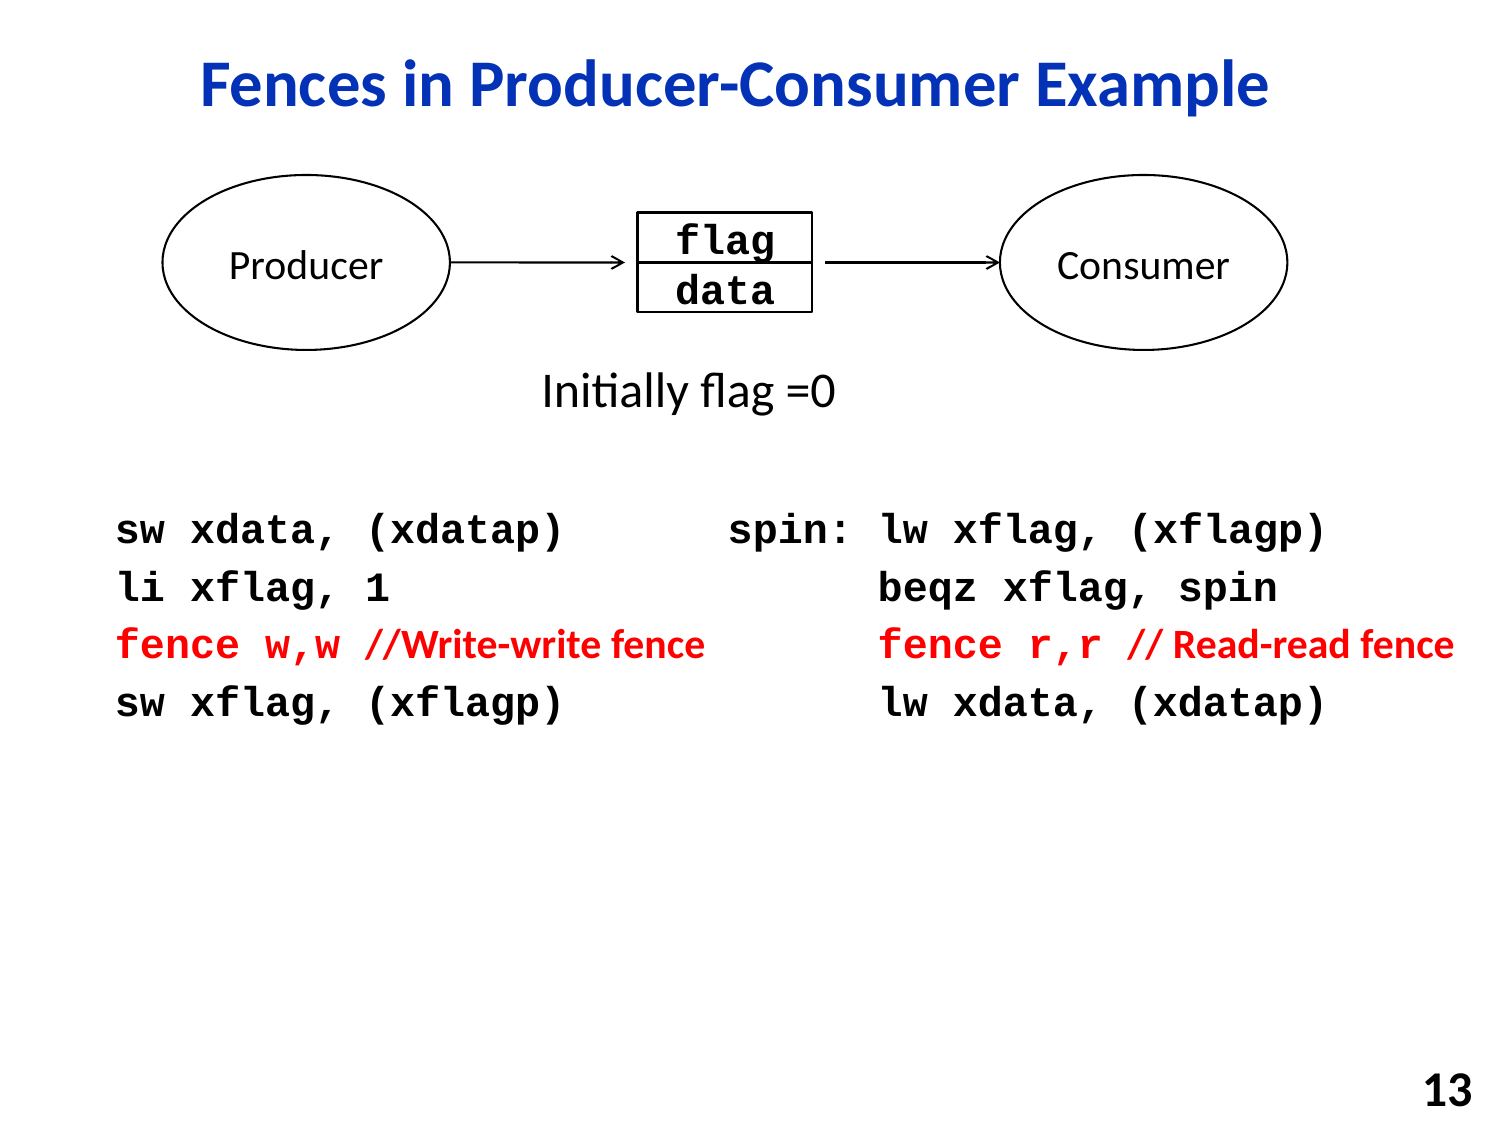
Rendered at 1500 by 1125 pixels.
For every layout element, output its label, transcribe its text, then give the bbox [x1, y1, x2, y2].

list sw xdata, (xdatap) li xflag, 1 fence w,w //Write-write fence sw xflag, (xflagp) [99, 499, 712, 1005]
list spin: lw xflag, (xflagp) beqz xflag, spin fence r,r // Read-read fence lw xdata, (xdatap) [712, 499, 1476, 1005]
text_box data [637, 263, 813, 313]
text_box Initially flag =0 [526, 349, 851, 425]
slide_number 13 [1174, 1062, 1488, 1111]
title Fences in Producer-Consumer Example [137, 24, 1335, 147]
text_box Consumer [999, 174, 1288, 350]
text_box Producer [162, 174, 450, 350]
text_box flag [637, 212, 813, 263]
